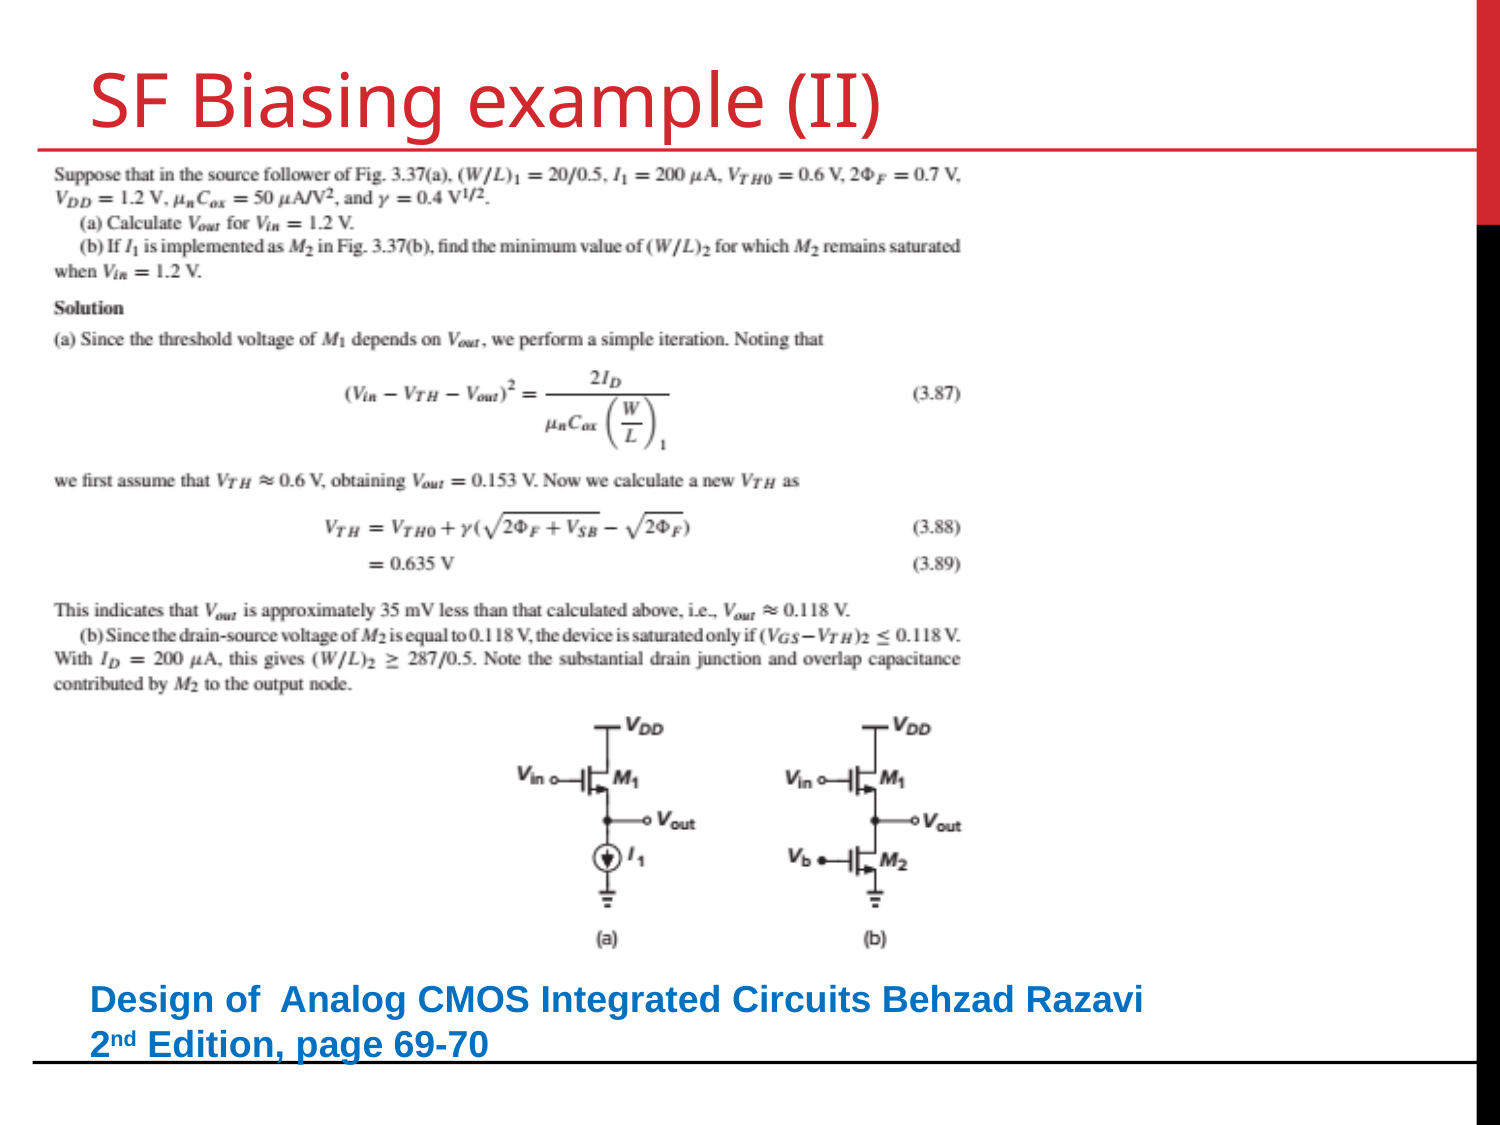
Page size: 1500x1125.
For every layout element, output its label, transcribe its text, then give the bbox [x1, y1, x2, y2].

text_box Design of Analog CMOS Integrated Circuits Behzad Razavi 2nd Edition, page 69-70 [75, 968, 1375, 1073]
picture [25, 156, 1015, 976]
text_box SF Biasing example (II) [75, 24, 1450, 150]
